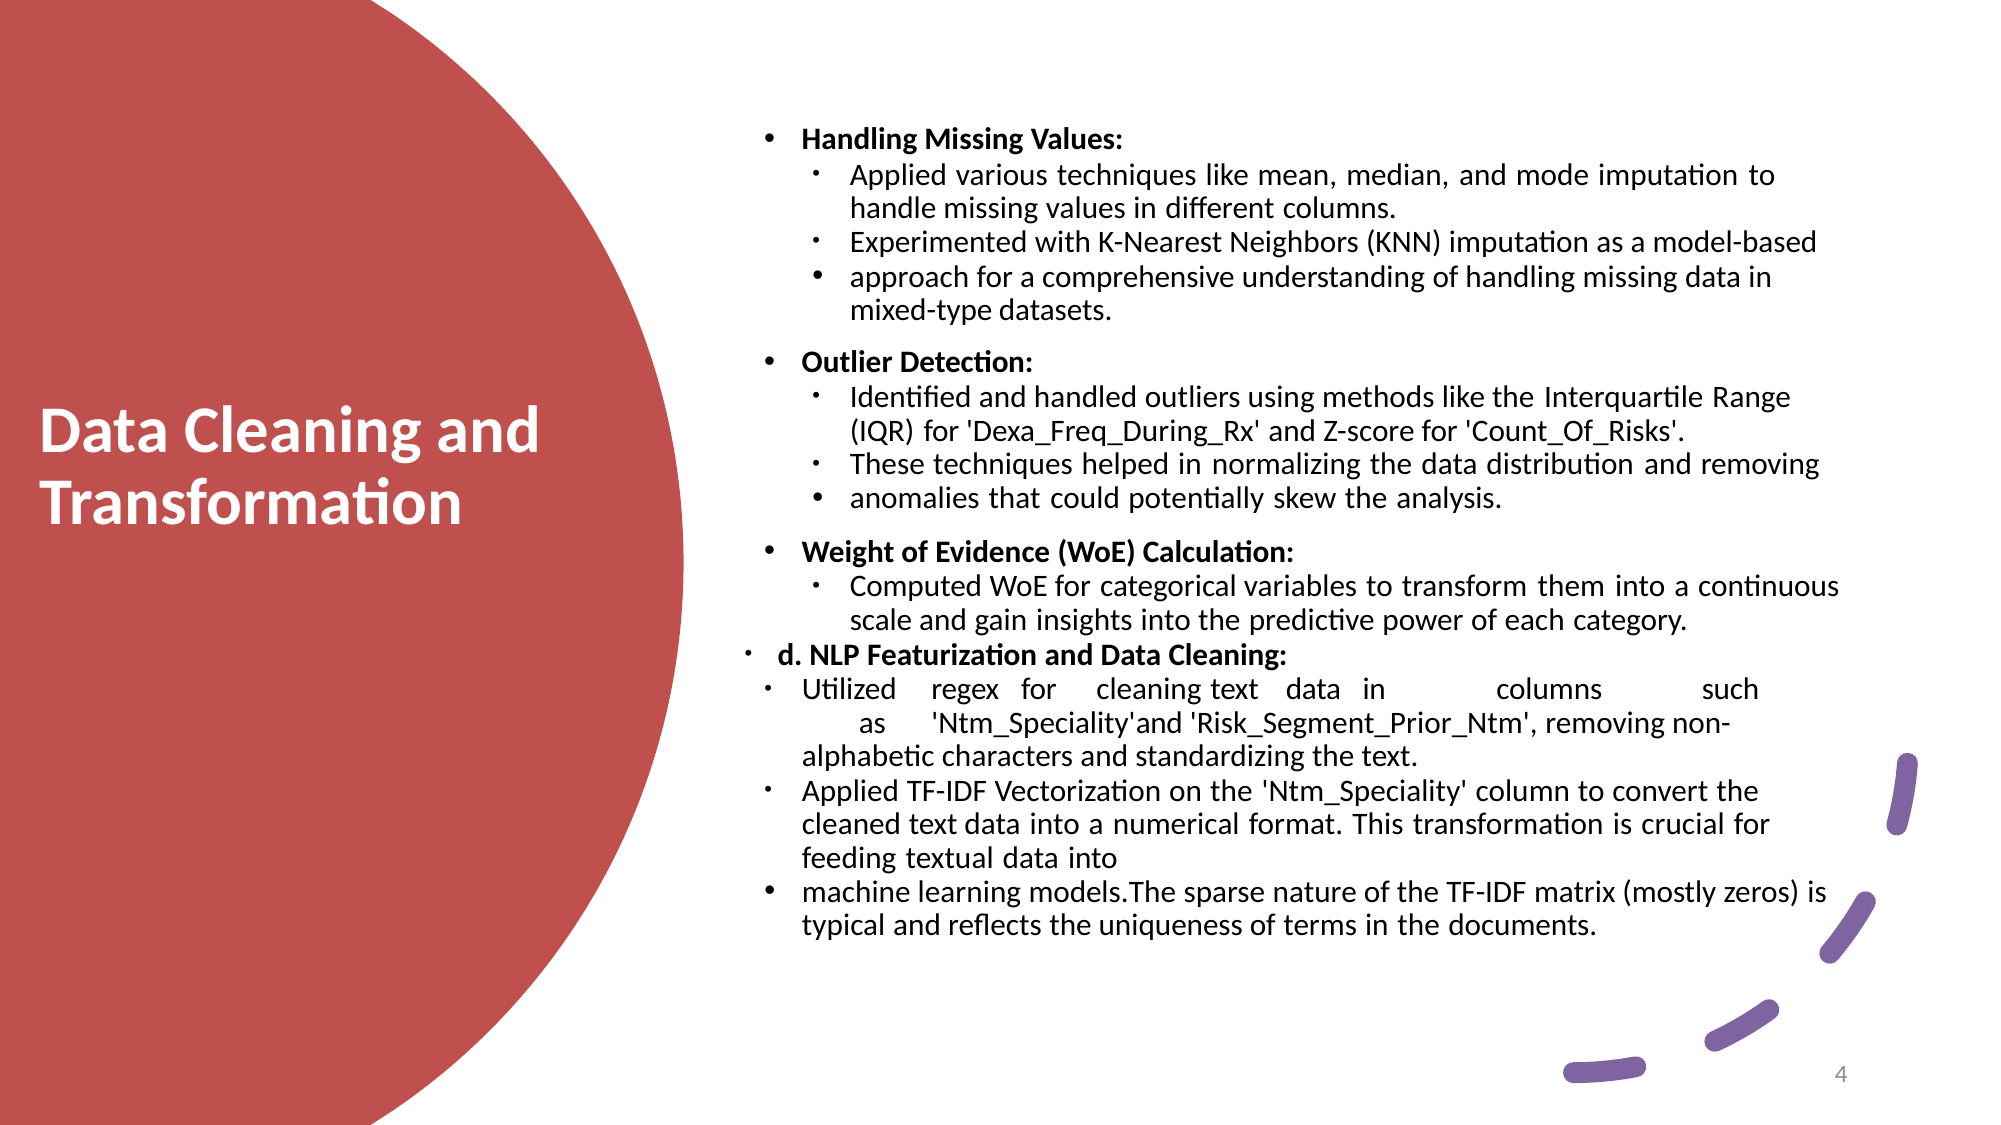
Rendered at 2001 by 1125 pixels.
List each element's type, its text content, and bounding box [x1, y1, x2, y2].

text_box Handling Missing Values: Applied various techniques like mean, median, and mode imputation to handle missing values in different columns. Experimented with K-Nearest Neighbors (KNN) imputation as a model-based approach for a comprehensive understanding of handling missing data in mixed-type datasets. Outlier Detection: Identified and handled outliers using methods like the Interquartile Range (IQR) for 'Dexa_Freq_During_Rx' and Z-score for 'Count_Of_Risks'. These techniques helped in normalizing the data distribution and removing anomalies that could potentially skew the analysis. Weight of Evidence (WoE) Calculation: Computed WoE for categorical variables to transform them into a continuous scale and gain insights into the predictive power of each category. d. NLP Featurization and Data Cleaning: Utilized regex for cleaning text data in columns such as 'Ntm_Speciality'and 'Risk_Segment_Prior_Ntm', removing non-alphabetic characters and standardizing the text. Applied TF-IDF Vectorization on the 'Ntm_Speciality' column to convert the cleaned text data into a numerical format. This transformation is crucial for feeding textual data into machine learning models.The sparse nature of the TF-IDF matrix (mostly zeros) is typical and reflects the uniqueness of terms in the documents. [729, 52, 1863, 1014]
text_box [376, 0, 2000, 1125]
slide_number 4 [1565, 1042, 1863, 1103]
text_box [0, 0, 686, 1125]
text_box [1573, 1014, 1763, 1042]
text_box Data Cleaning and Transformation [24, 387, 638, 547]
text_box [1863, 737, 1910, 908]
